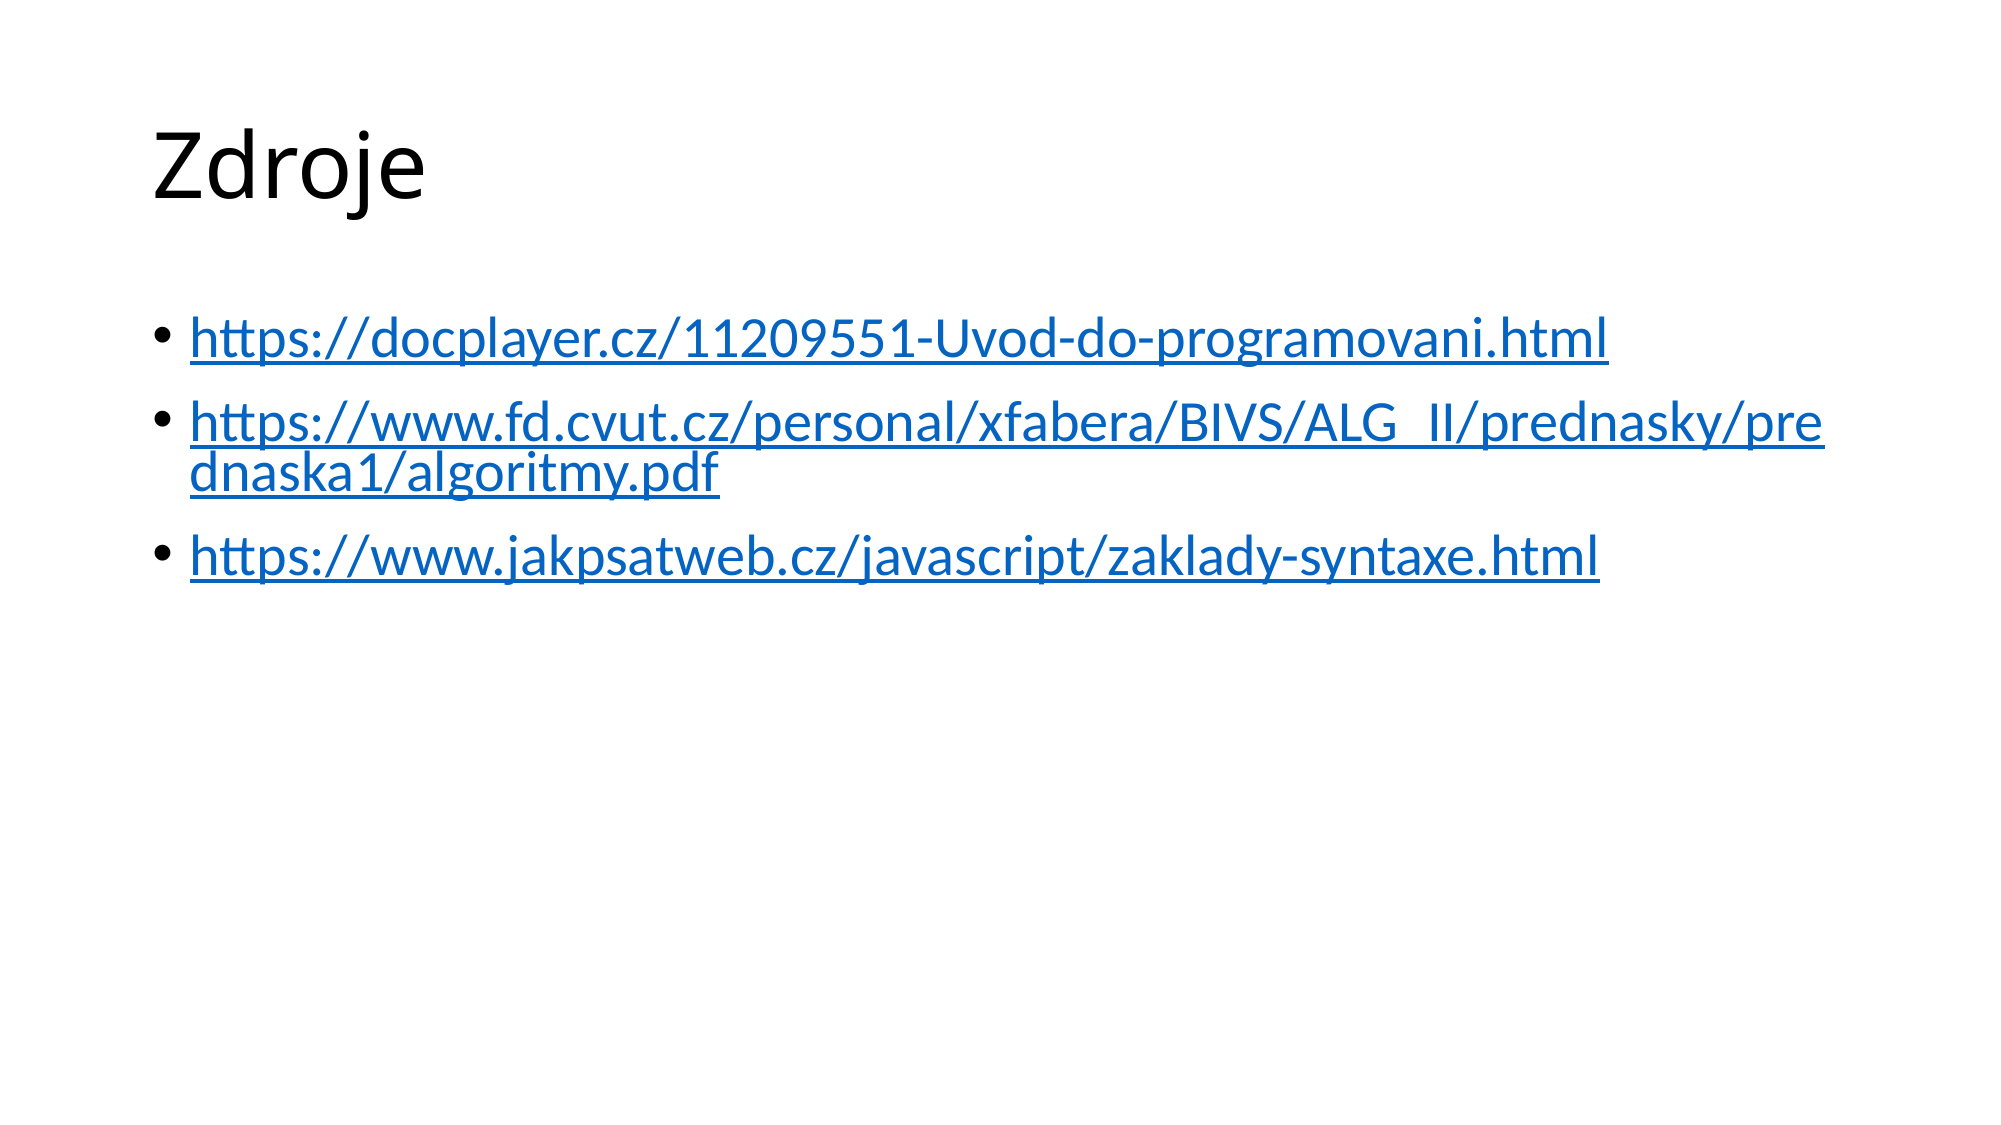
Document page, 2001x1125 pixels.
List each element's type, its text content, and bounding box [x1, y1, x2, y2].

list https://docplayer.cz/11209551-Uvod-do-programovani.html https://www.fd.cvut.cz/personal/xfabera/BIVS/ALG_II/prednasky/prednaska1/algoritmy.pdf https://www.jakpsatweb.cz/javascript/zaklady-syntaxe.html [137, 299, 1863, 1014]
title Zdroje [137, 59, 1863, 278]
